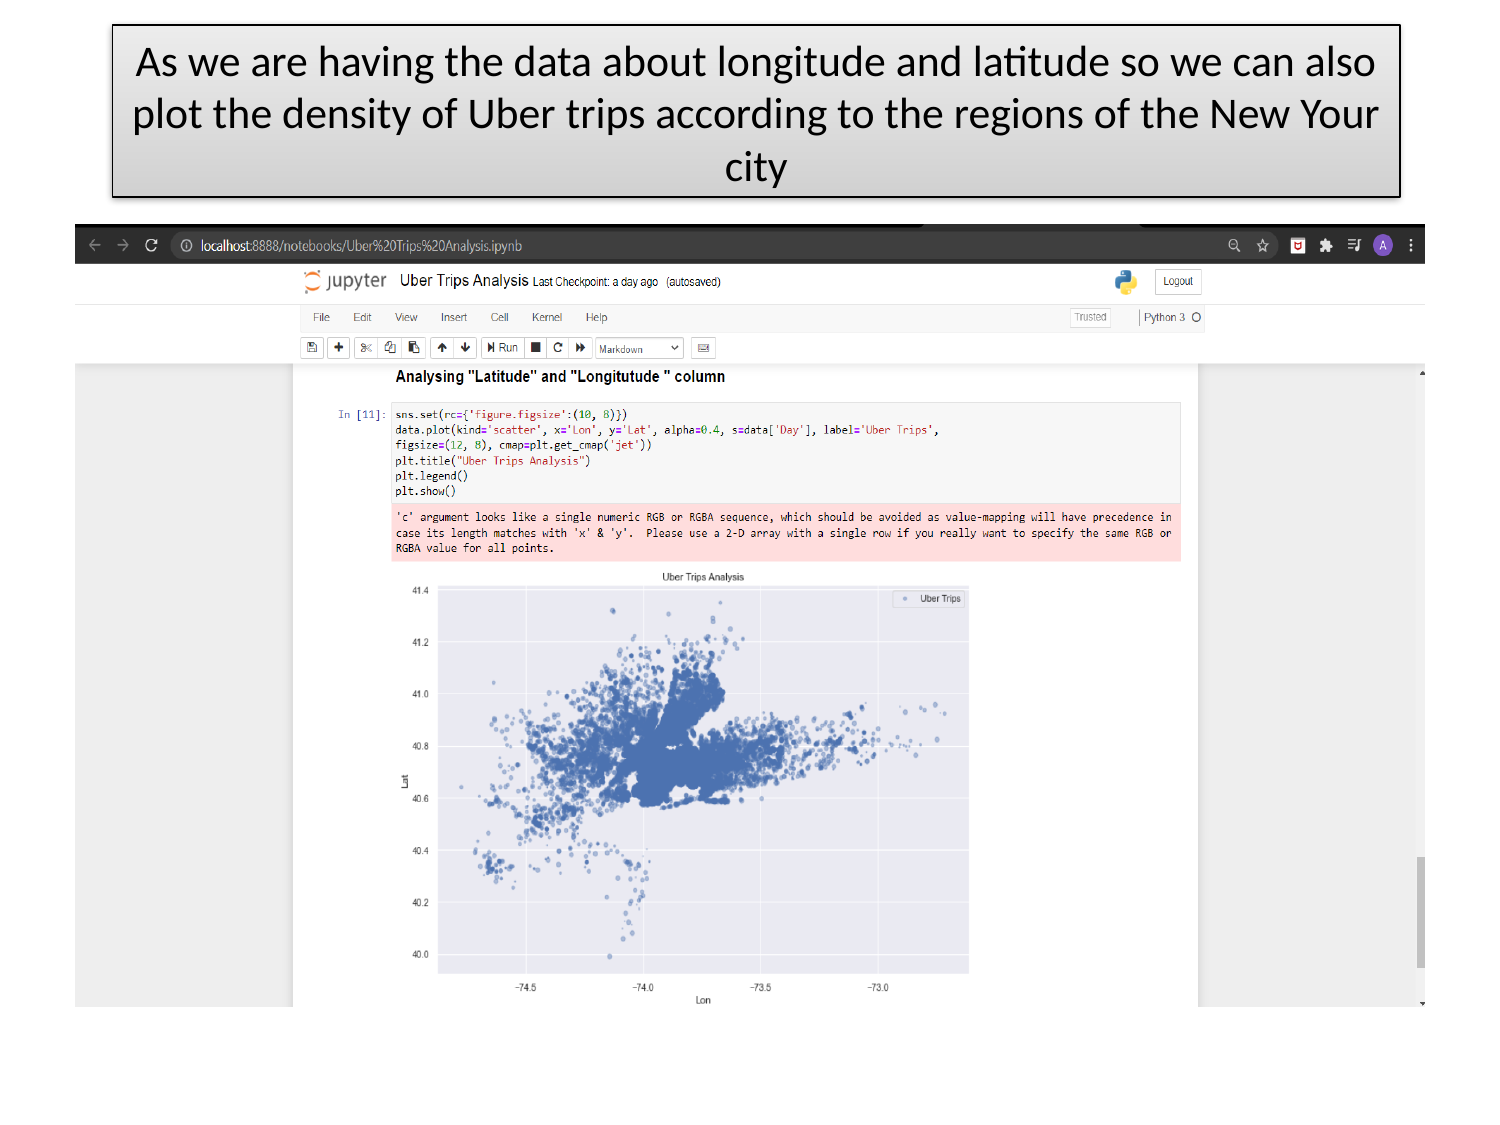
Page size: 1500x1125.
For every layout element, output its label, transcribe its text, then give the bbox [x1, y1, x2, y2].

text_box As we are having the data about longitude and latitude so we can also plot the density of Uber trips according to the regions of the New Your city [112, 24, 1401, 198]
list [74, 224, 1426, 1007]
